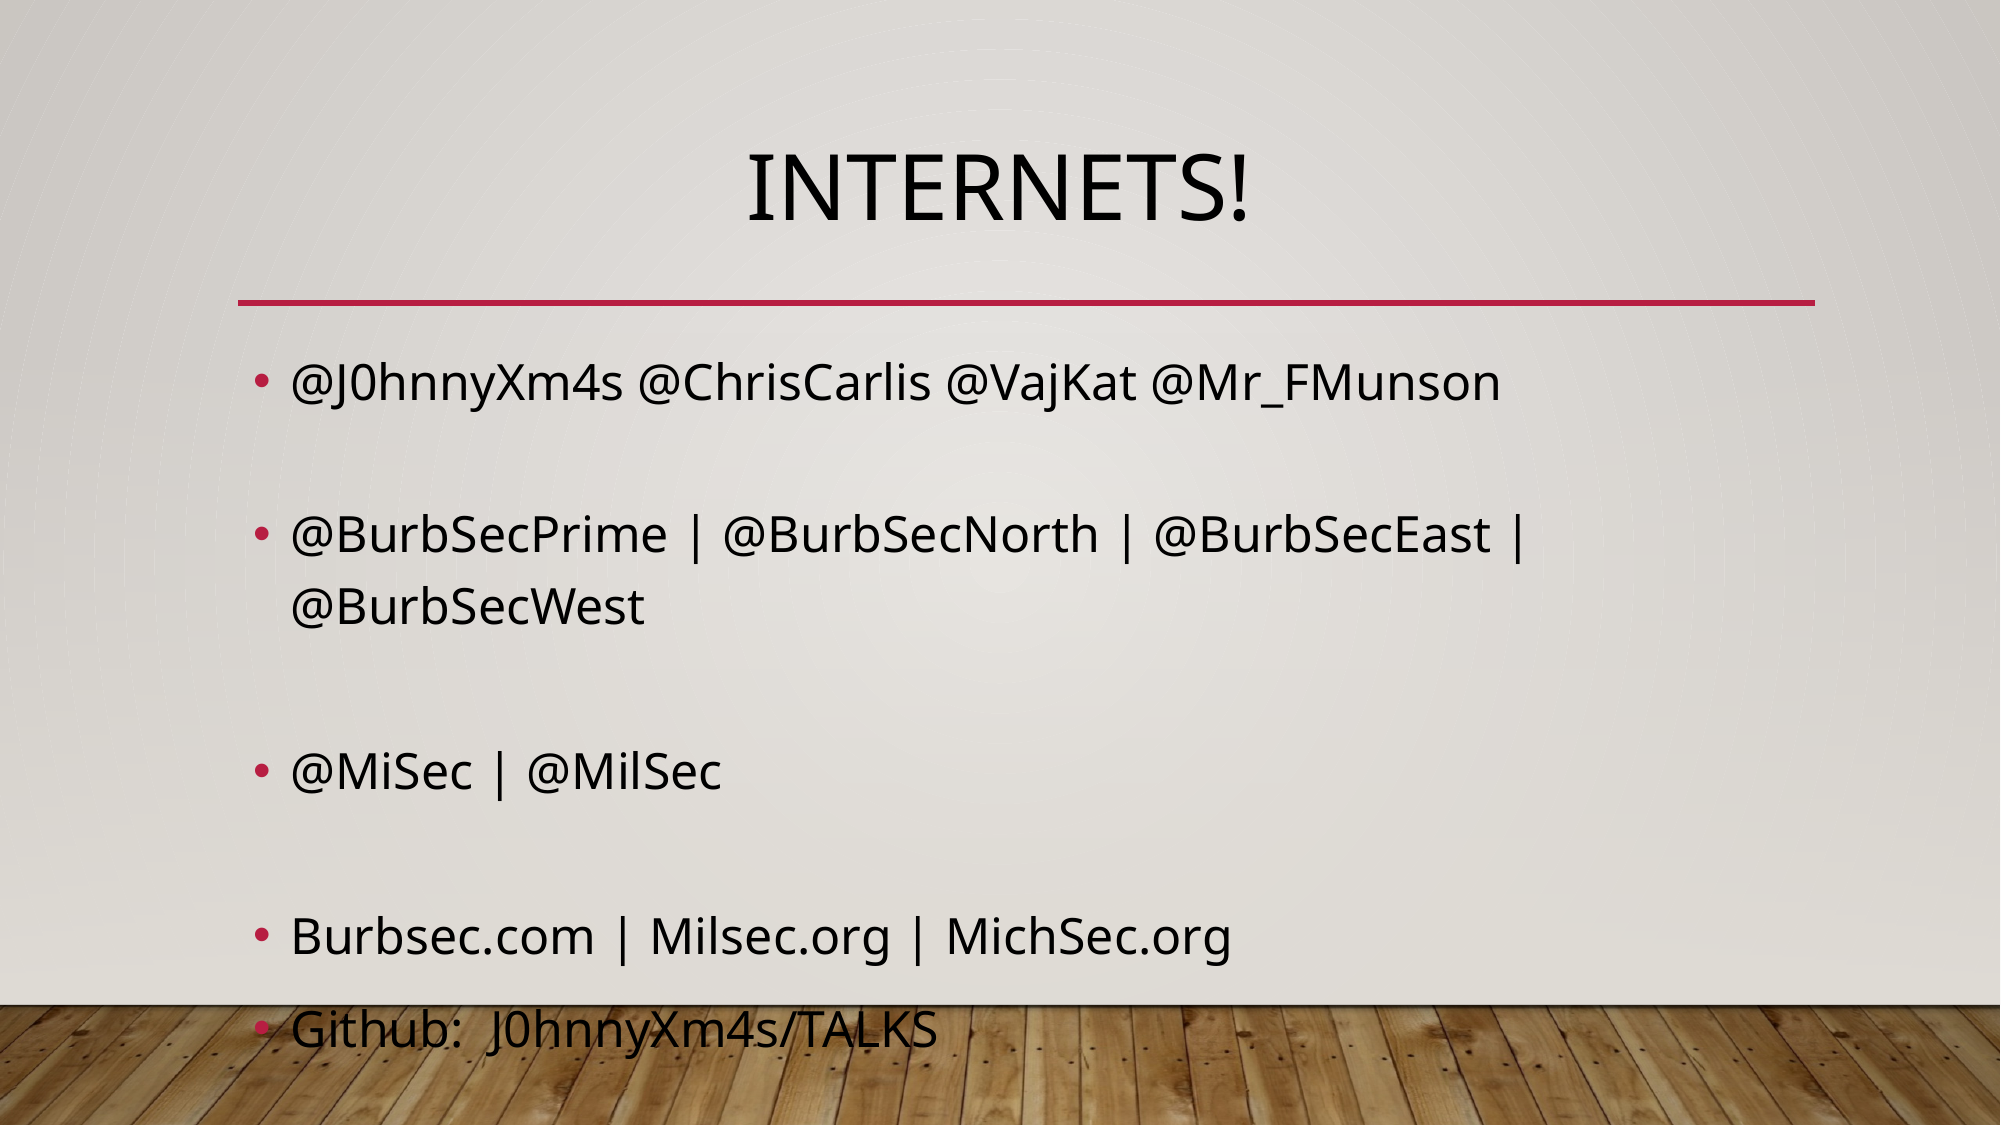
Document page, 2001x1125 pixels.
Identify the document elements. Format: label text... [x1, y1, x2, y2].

list @J0hnnyXm4s @ChrisCarlis @VajKat @Mr_FMunson @BurbSecPrime | @BurbSecNorth | @BurbSecEast | @BurbSecWest @MiSec | @MilSec Burbsec.com | Milsec.org | MichSec.org Github: J0hnnyXm4s/TALKS [238, 330, 1814, 1015]
title INTERNETS! [23, 134, 1976, 307]
picture [0, 1005, 2000, 1125]
